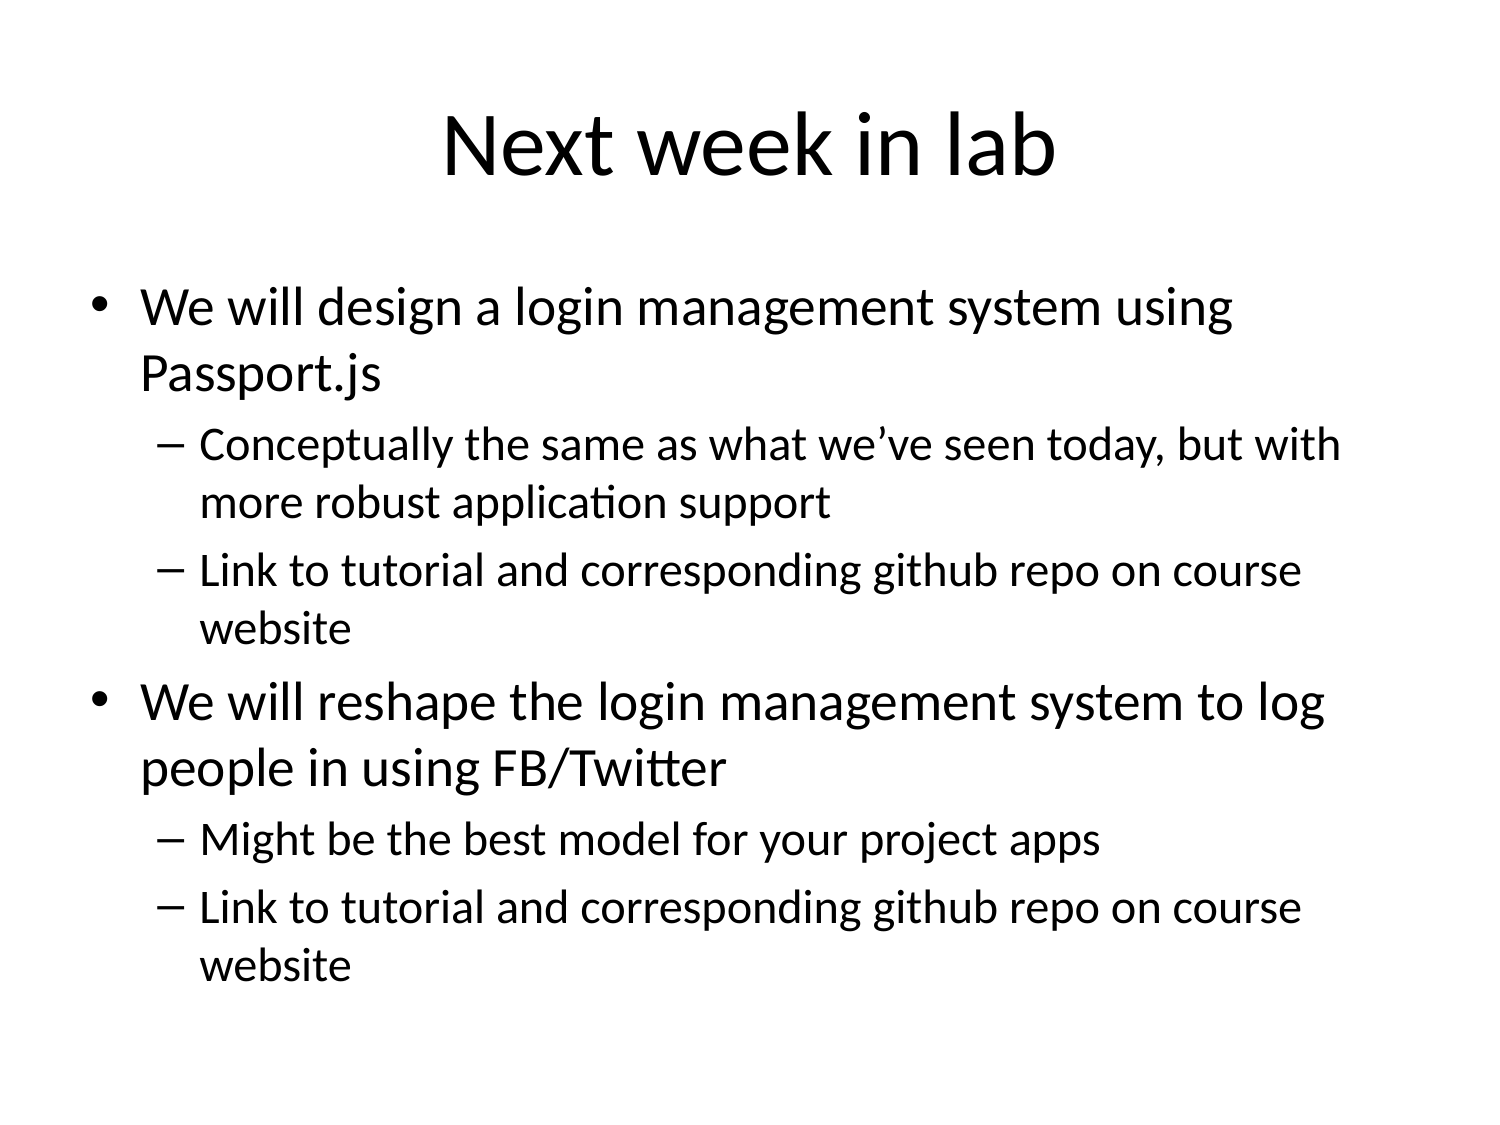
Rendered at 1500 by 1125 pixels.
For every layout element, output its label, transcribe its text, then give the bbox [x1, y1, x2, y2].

title Next week in lab [75, 45, 1425, 233]
list We will design a login management system using Passport.js Conceptually the same as what we’ve seen today, but with more robust application support Link to tutorial and corresponding github repo on course website We will reshape the login management system to log people in using FB/Twitter Might be the best model for your project apps Link to tutorial and corresponding github repo on course website [75, 262, 1425, 1005]
